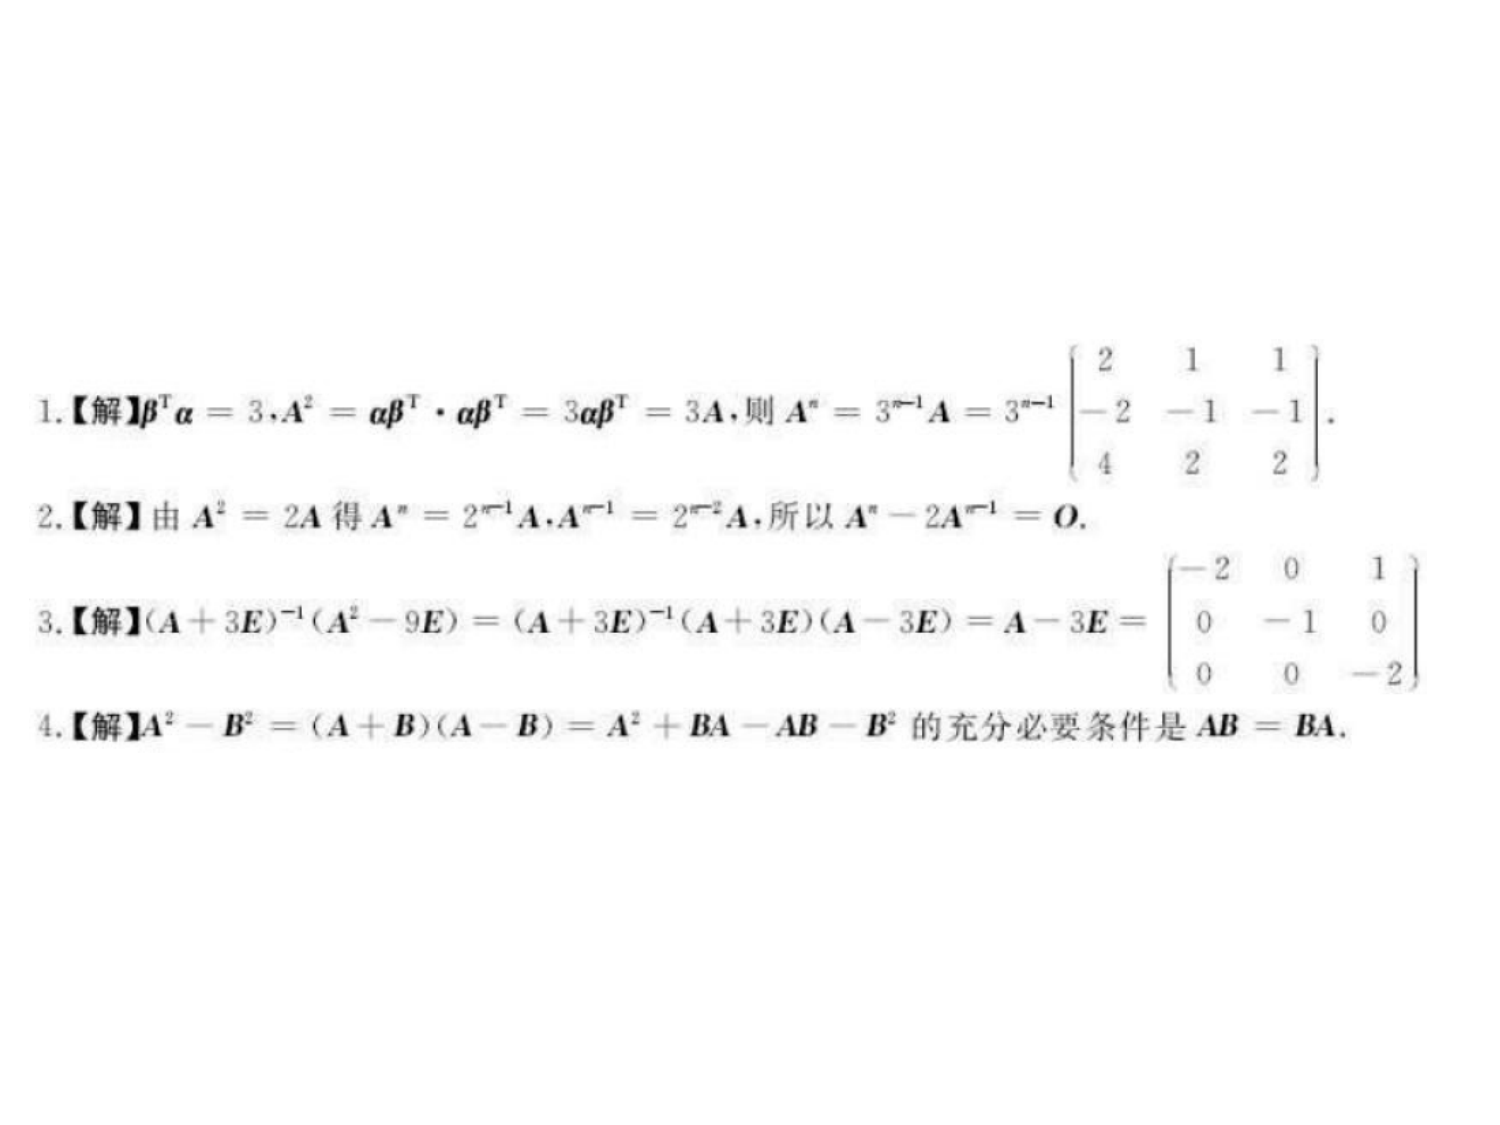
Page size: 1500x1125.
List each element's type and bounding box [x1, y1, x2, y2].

picture [29, 337, 1427, 753]
